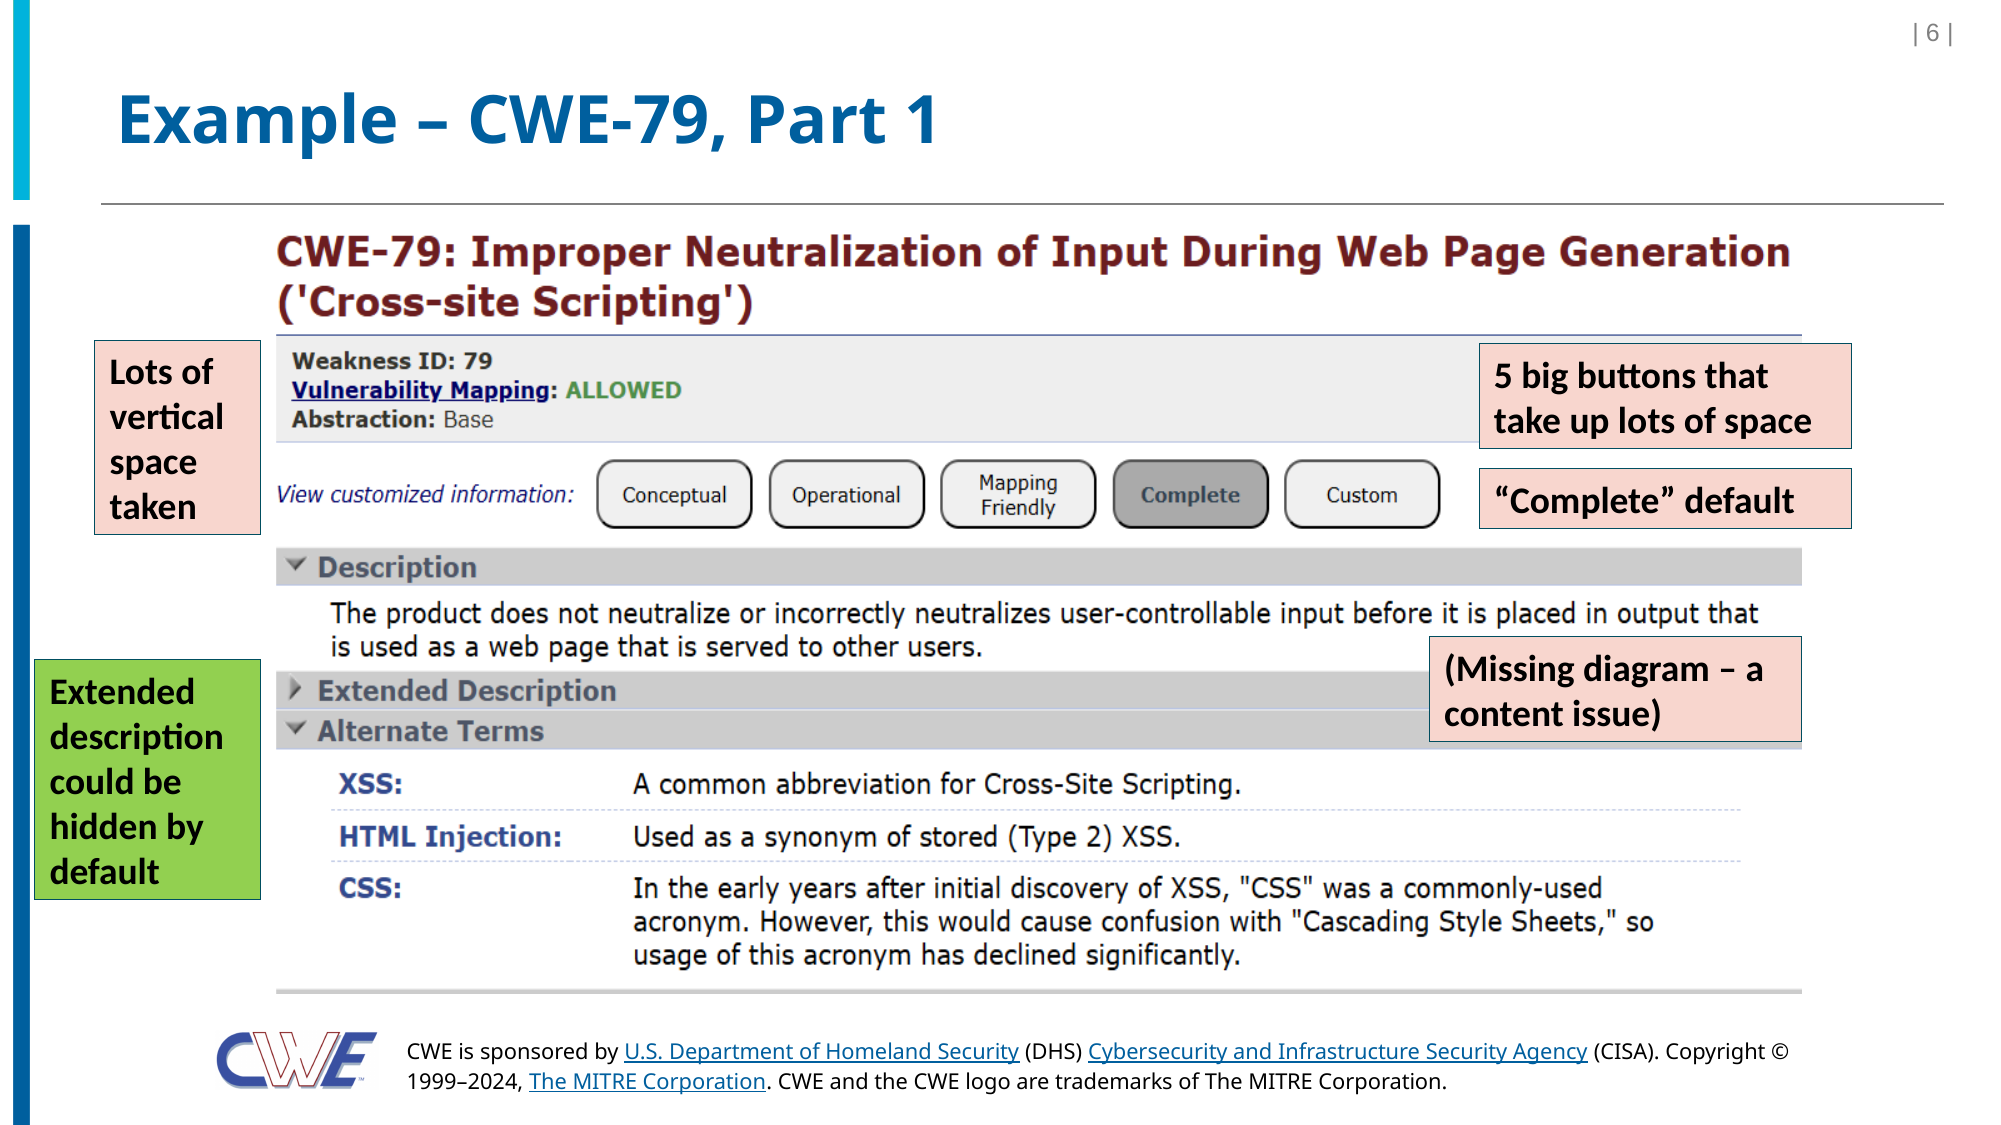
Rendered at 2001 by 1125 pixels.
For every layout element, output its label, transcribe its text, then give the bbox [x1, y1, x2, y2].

title Example – CWE-79, Part 1 [101, 60, 1945, 184]
text_box “Complete” default [1802, 468, 1852, 529]
picture [215, 1030, 379, 1090]
text_box Lots of vertical space taken [94, 340, 260, 535]
text_box 5 big buttons that take up lots of space [1802, 343, 1852, 449]
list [260, 218, 1802, 994]
slide_number | 6 | [1685, 9, 1976, 51]
text_box Extended description could be hidden by default [34, 659, 260, 900]
